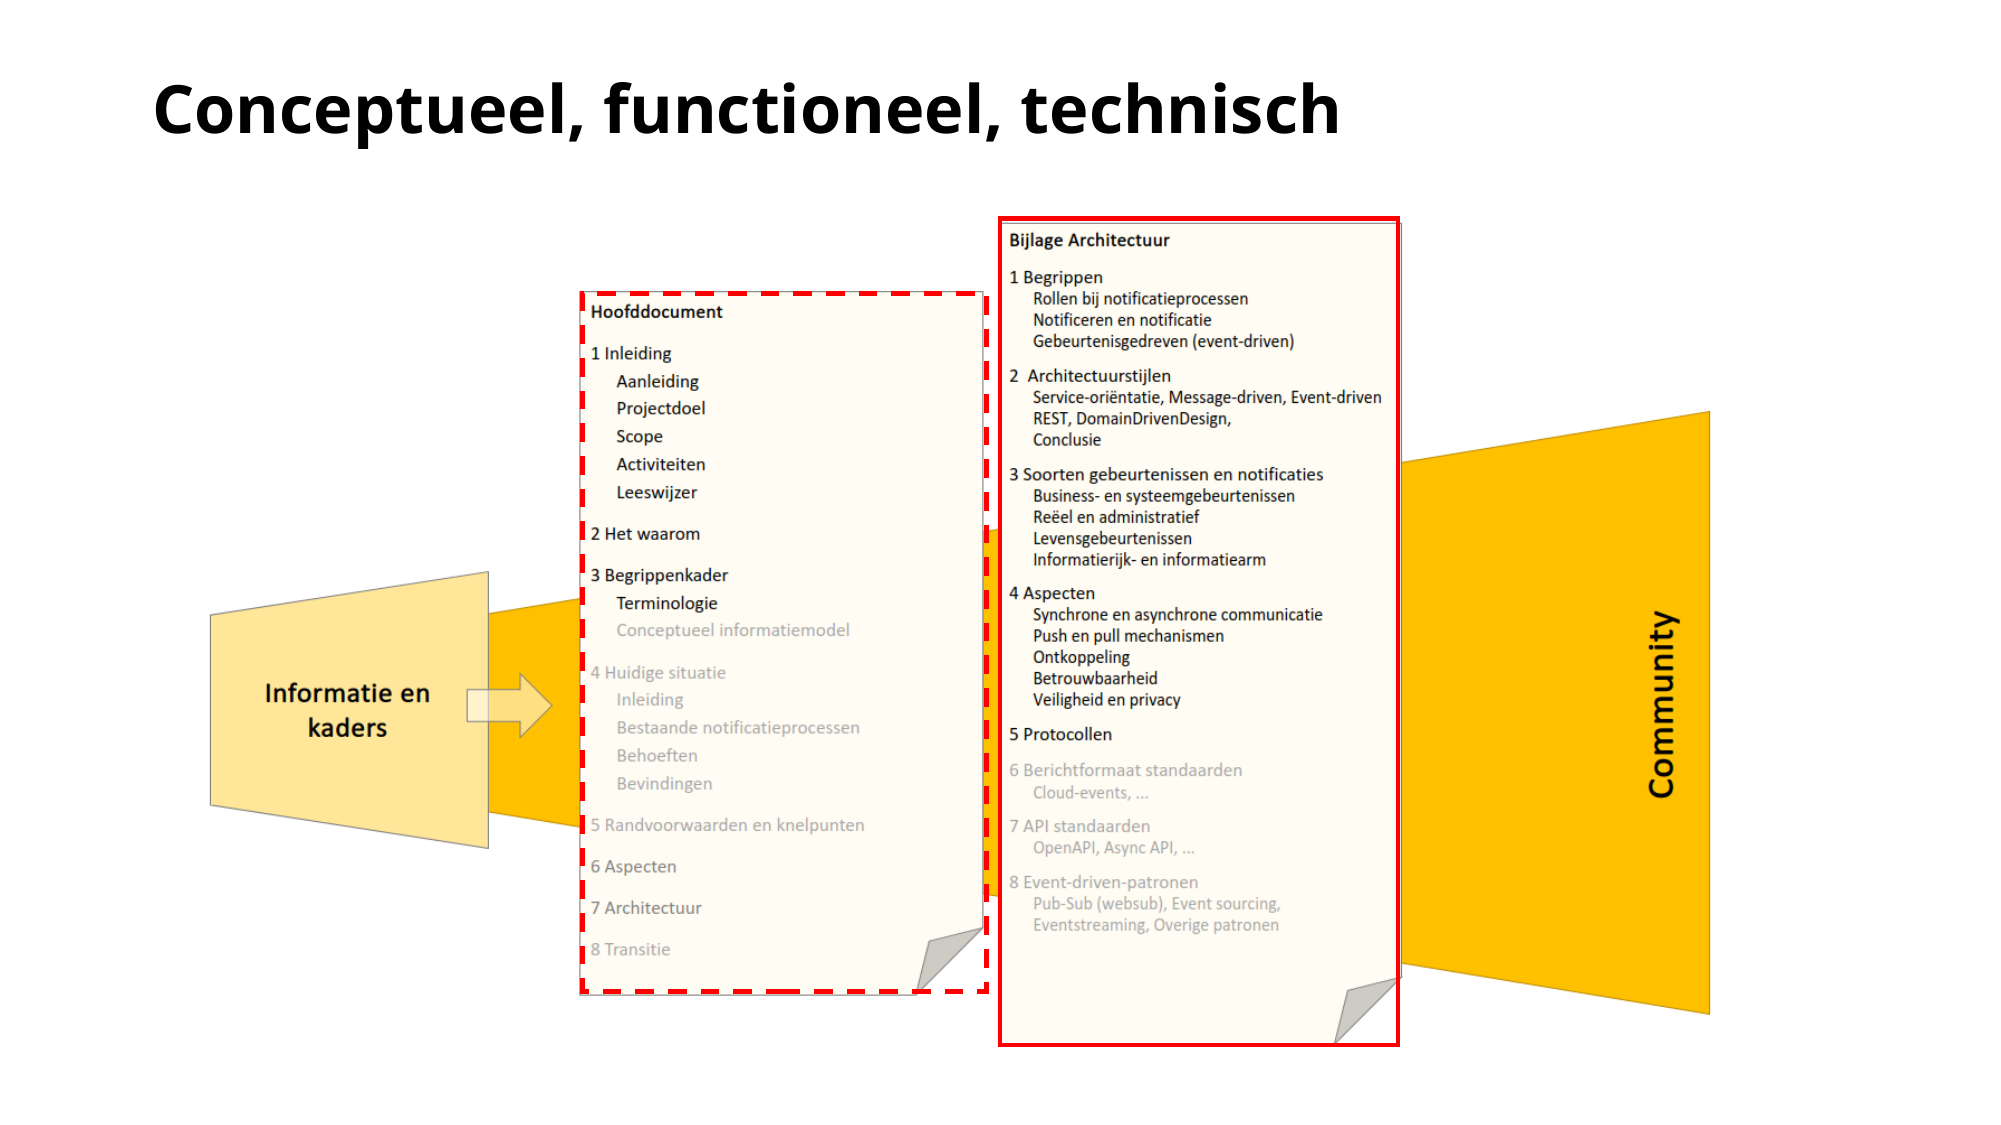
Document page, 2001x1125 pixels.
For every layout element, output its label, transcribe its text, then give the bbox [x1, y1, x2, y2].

picture [201, 206, 1718, 1054]
text_box Conceptueel, functioneel, technisch [137, 59, 1863, 164]
